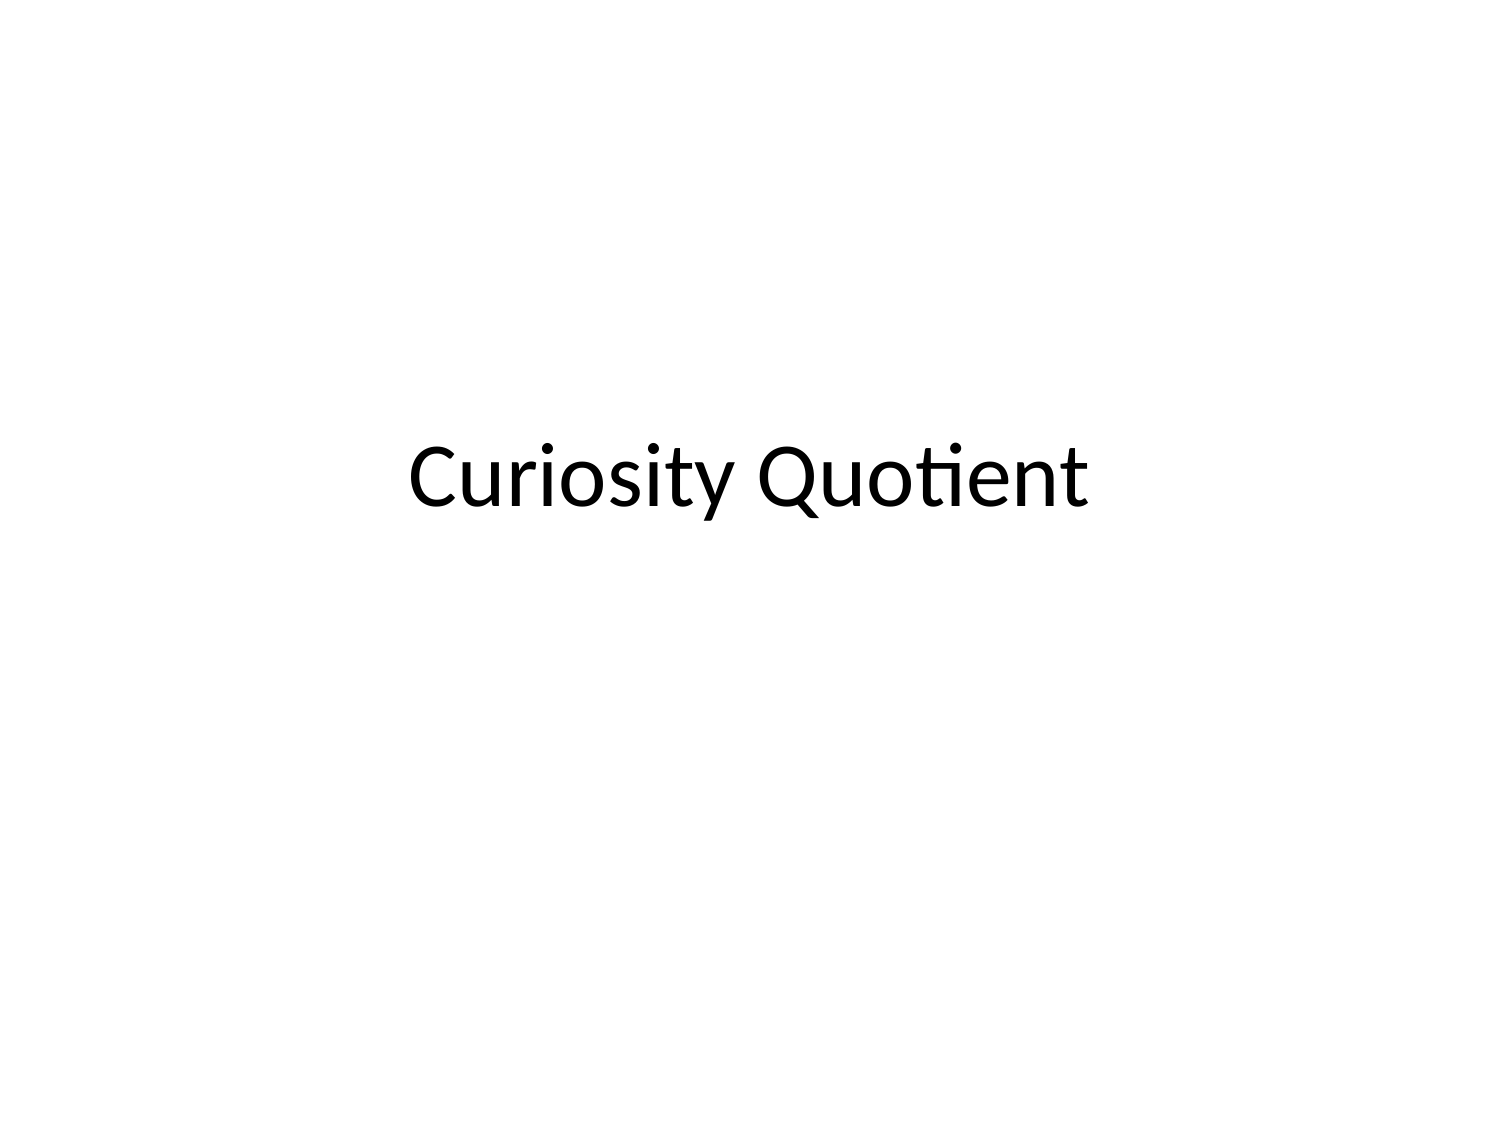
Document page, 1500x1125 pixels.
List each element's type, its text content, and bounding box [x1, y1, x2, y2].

title Curiosity Quotient [112, 349, 1388, 591]
